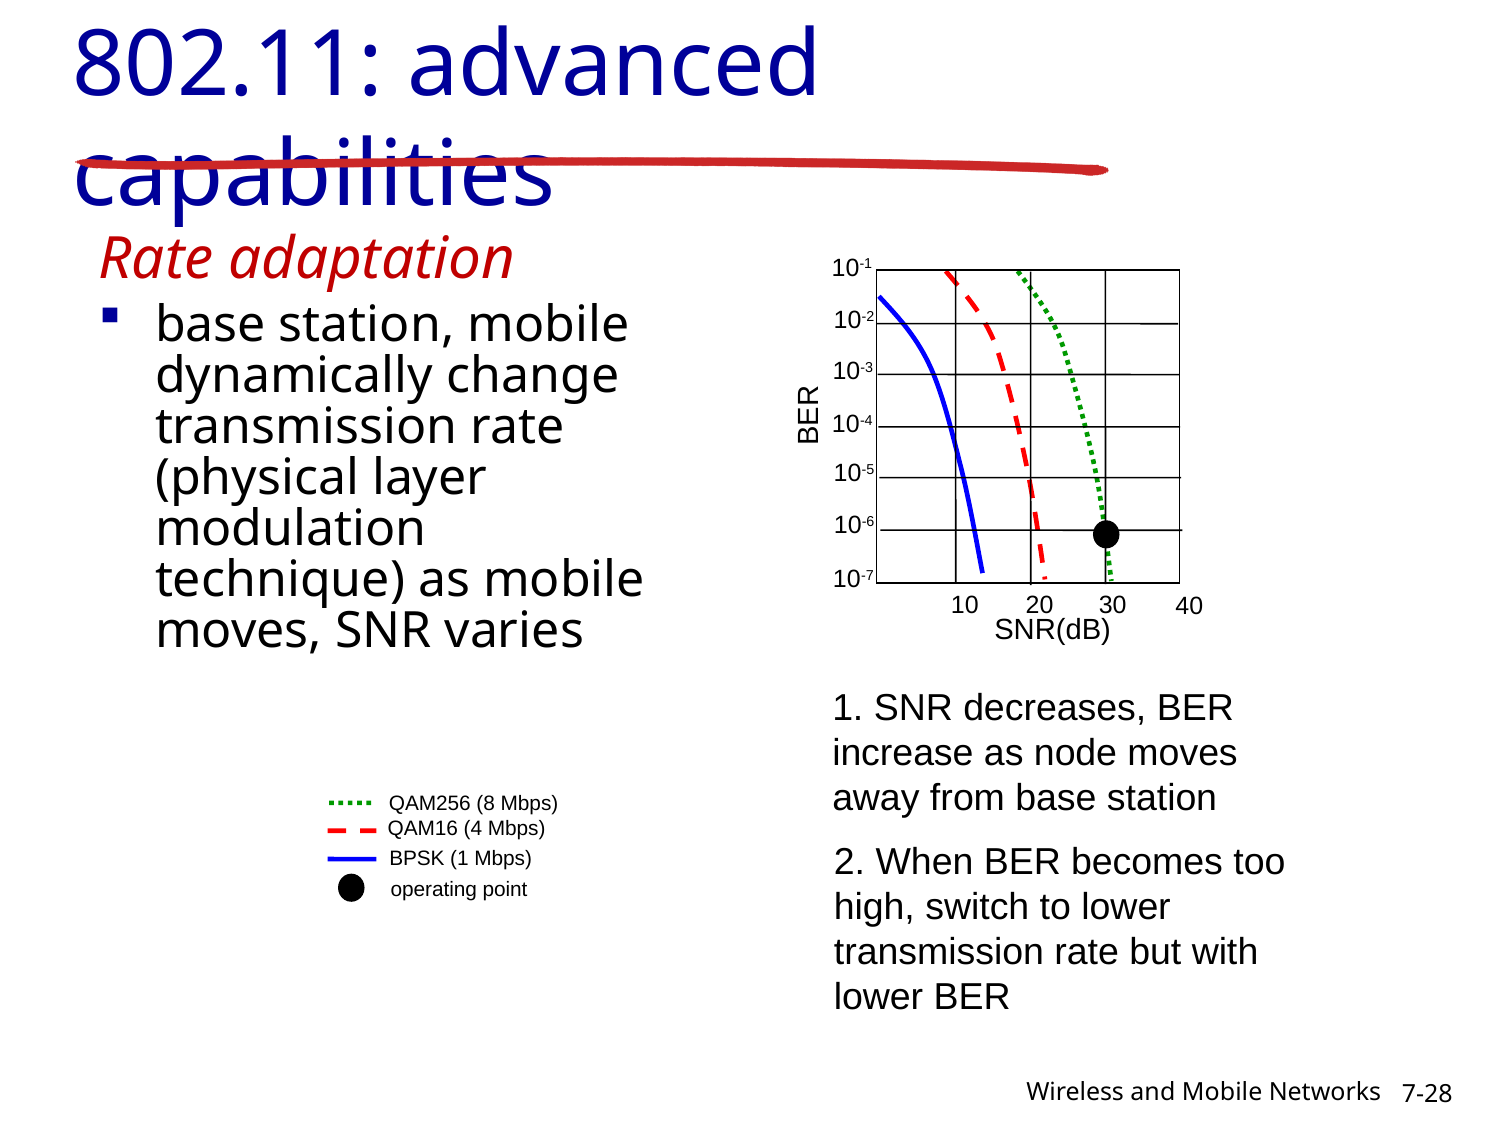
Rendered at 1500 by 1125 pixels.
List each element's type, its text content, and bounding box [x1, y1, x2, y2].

footer Wireless and Mobile Networks [960, 1067, 1404, 1110]
text_box 10-6 [819, 501, 890, 547]
text_box 10 [936, 580, 994, 626]
slide_number 7-28 [1387, 1069, 1500, 1115]
text_box [1031, 375, 1105, 426]
text_box [876, 269, 955, 323]
text_box SNR(dB) [979, 602, 1127, 653]
text_box [1031, 531, 1105, 584]
text_box [876, 531, 955, 584]
text_box [956, 478, 1030, 530]
text_box BER [781, 370, 832, 461]
text_box 10-2 [818, 296, 890, 341]
text_box [956, 375, 1030, 426]
text_box [1106, 427, 1180, 477]
text_box [338, 874, 364, 902]
text_box [956, 427, 1030, 477]
text_box 10-4 [817, 400, 888, 446]
text_box 10-7 [818, 555, 889, 601]
text_box [1106, 478, 1180, 530]
picture [70, 151, 1122, 181]
text_box 1. SNR decreases, BER increase as node moves away from base station [817, 676, 1343, 826]
text_box [956, 269, 1180, 374]
text_box QAM256 (8 Mbps) [374, 782, 574, 822]
text_box [1106, 531, 1180, 584]
text_box [956, 531, 1030, 584]
text_box 10-5 [818, 449, 890, 494]
text_box [1031, 427, 1105, 477]
text_box 2. When BER becomes too high, switch to lower transmission rate but with lower BER [819, 829, 1345, 1025]
text_box [876, 427, 955, 477]
text_box [876, 375, 955, 426]
text_box 30 [1084, 581, 1142, 626]
text_box [876, 324, 955, 374]
text_box QAM16 (4 Mbps) [372, 807, 561, 848]
list Rate adaptation base station, mobile dynamically change transmission rate (physical layer modulation technique) as mobile moves, SNR varies [83, 223, 699, 987]
text_box operating point [375, 868, 543, 909]
text_box [876, 478, 955, 530]
text_box [1093, 521, 1119, 548]
text_box 40 [1160, 581, 1219, 627]
text_box [1106, 375, 1180, 426]
text_box BPSK (1 Mbps) [374, 837, 547, 877]
text_box 10-3 [817, 347, 889, 393]
text_box 802.11: advanced capabilities [57, 45, 1333, 183]
text_box [1031, 478, 1105, 530]
text_box 10-1 [816, 244, 888, 289]
text_box 20 [1010, 580, 1069, 602]
